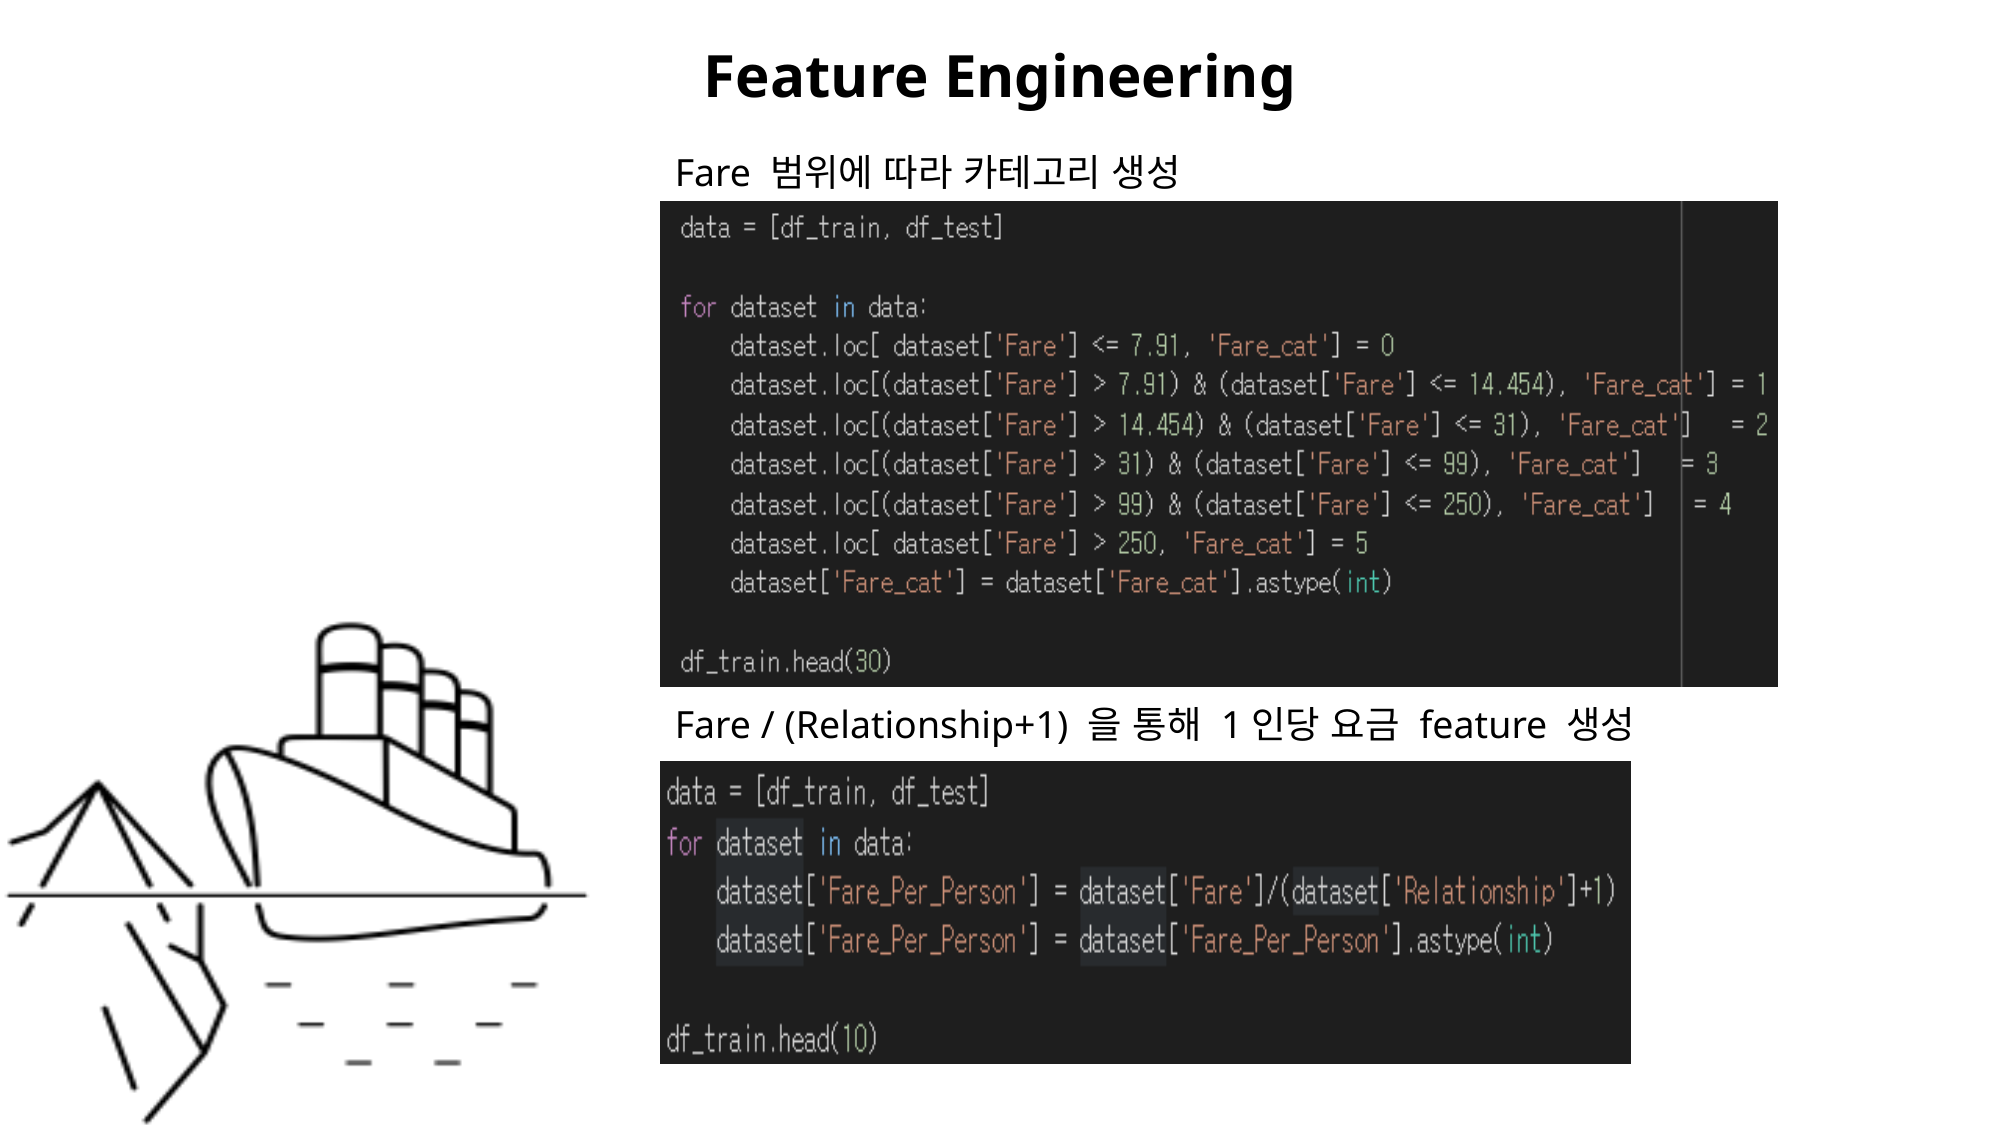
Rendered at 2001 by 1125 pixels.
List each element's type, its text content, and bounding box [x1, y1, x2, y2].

text_box Fare / (Relationship+1) 을 통해 1인당 요금 feature 생성 [660, 693, 1691, 754]
picture [660, 201, 1778, 687]
picture [0, 607, 596, 1125]
text_box Fare 범위에 따라 카테고리 생성 [660, 141, 1691, 201]
picture [660, 761, 1631, 1064]
text_box Feature Engineering [460, 31, 1539, 117]
